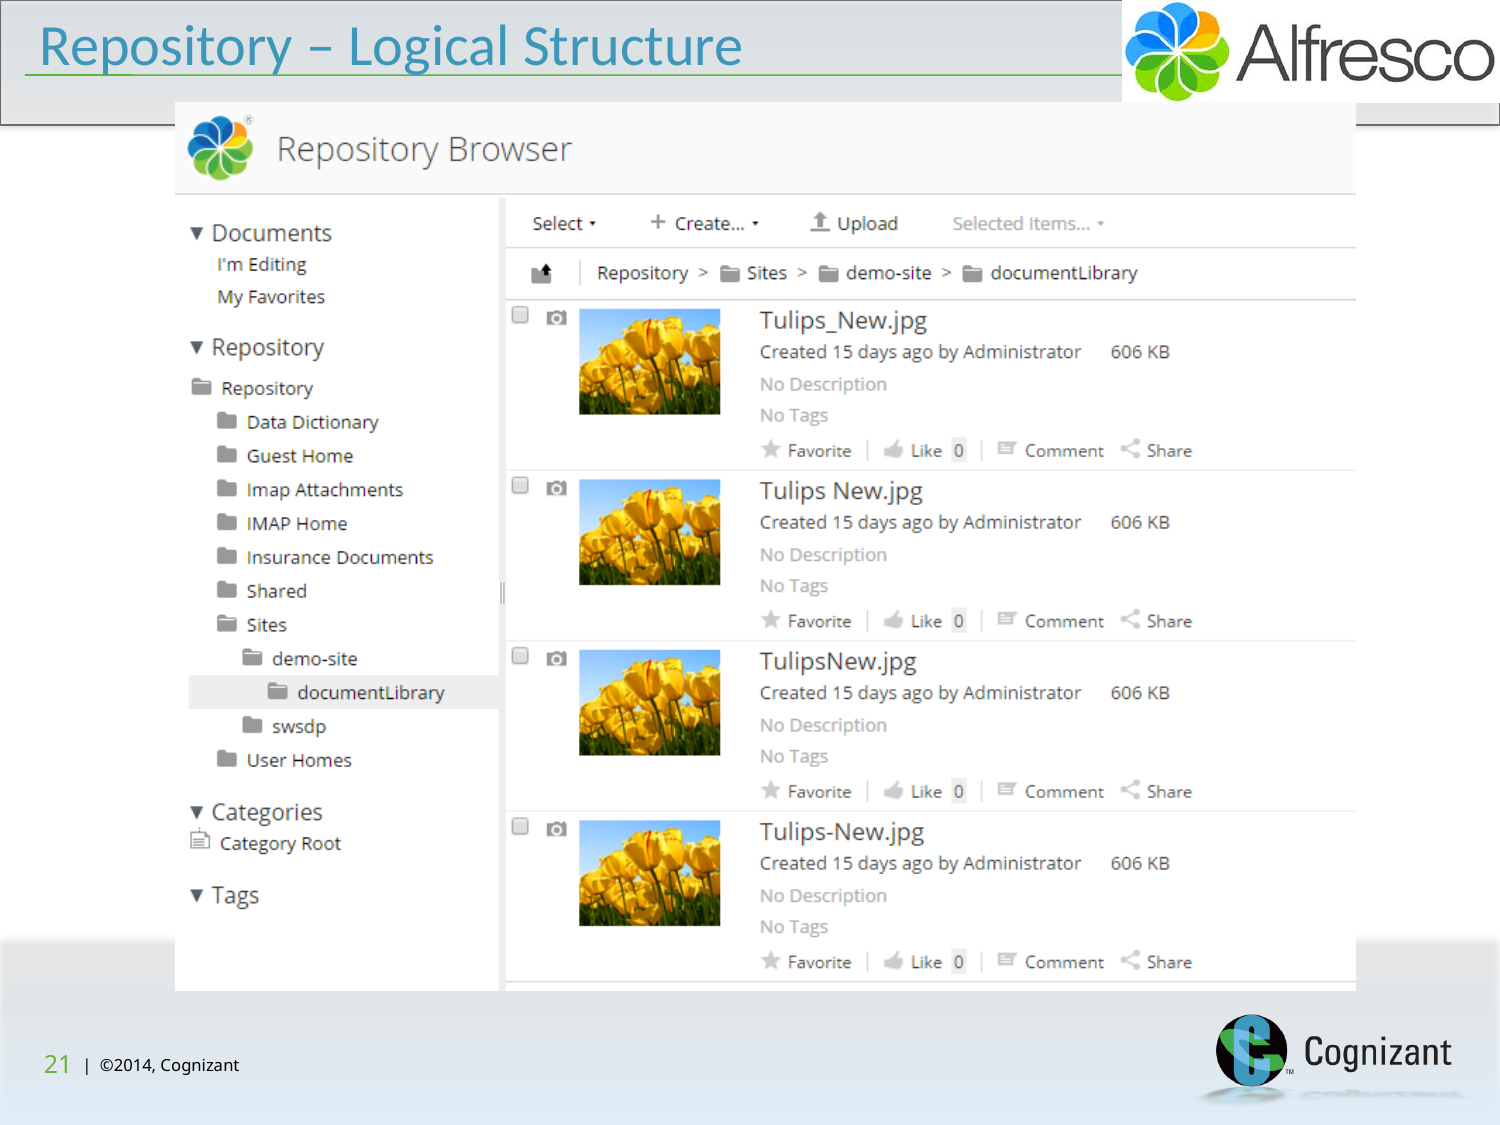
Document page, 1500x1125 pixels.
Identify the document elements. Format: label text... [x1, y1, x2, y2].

title Repository – Logical Structure [24, 0, 1120, 86]
picture [1165, 1006, 1488, 1125]
picture [174, 0, 1500, 992]
slide_number 21 [12, 1037, 88, 1113]
